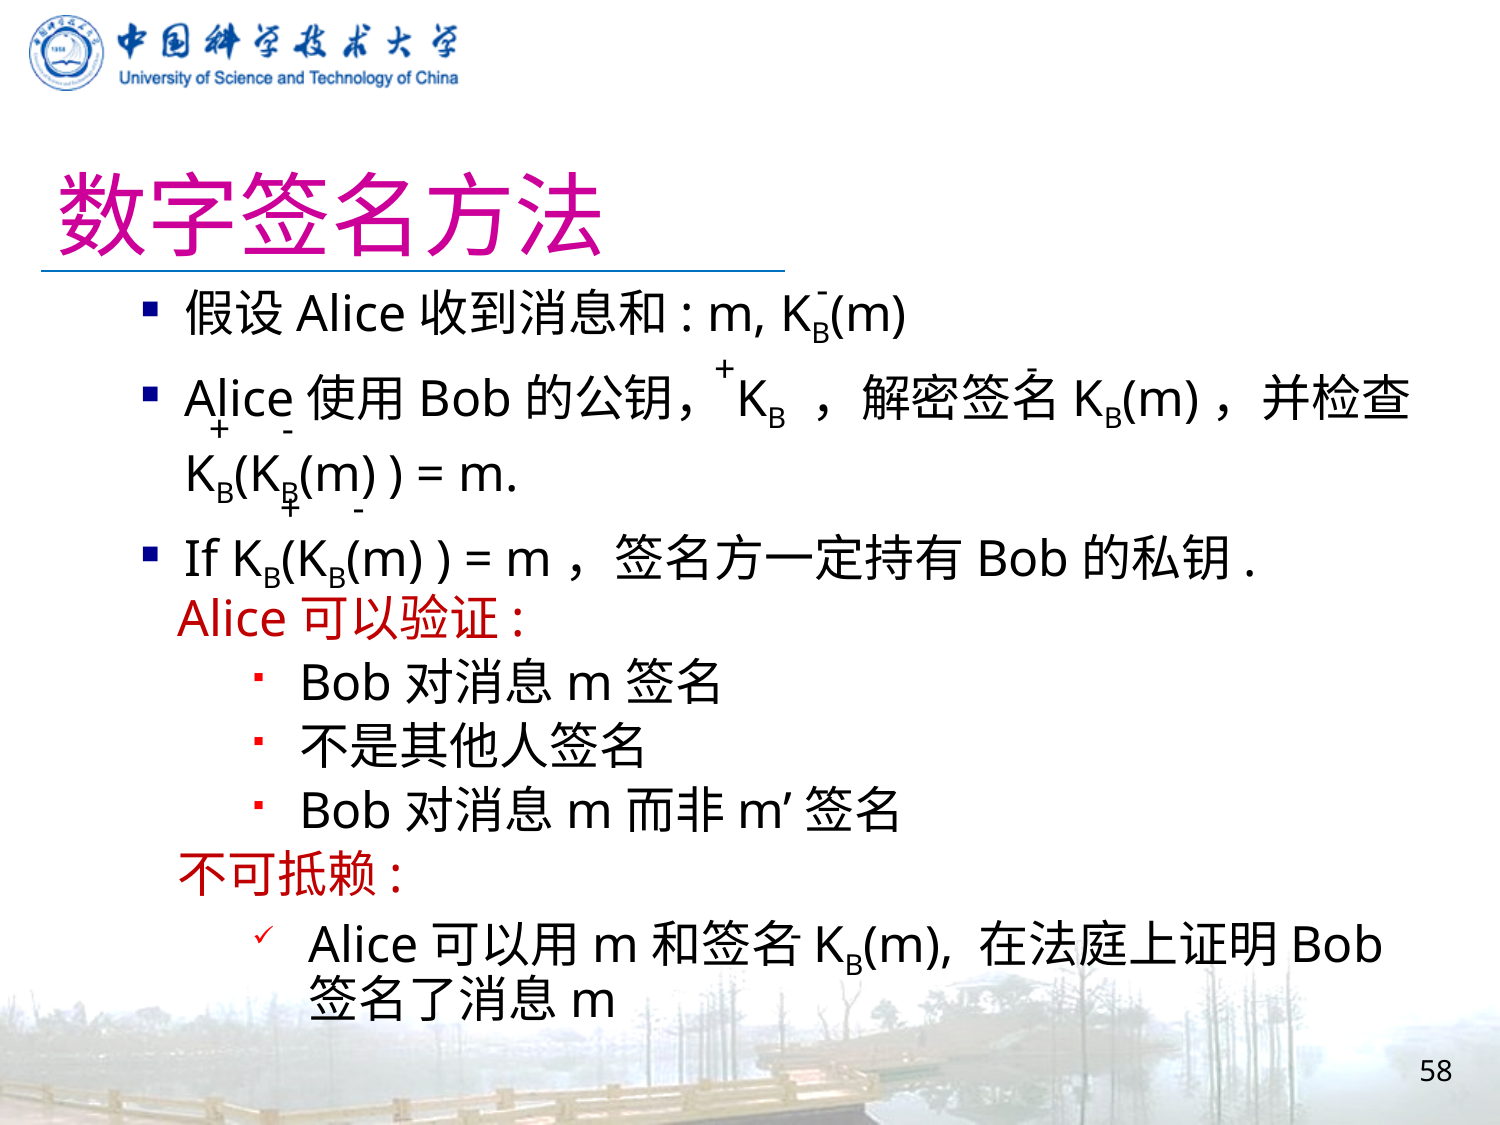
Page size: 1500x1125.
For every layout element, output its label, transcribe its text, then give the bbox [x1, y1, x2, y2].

slide_number 58 [1154, 1023, 1468, 1100]
text_box + [159, 388, 227, 457]
text_box - [761, 250, 883, 319]
title 数字签名方法 [40, 34, 1468, 276]
text_box 有效吗？ [0, 940, 1500, 1125]
text_box Alice可以验证: Bob对消息m签名 不是其他人签名 Bob对消息m而非m’签名 不可抵赖: Alice可以用m和签名KB(m), 在法庭上证明Bob签名了消息m [162, 668, 1424, 966]
text_box - [971, 326, 1093, 395]
text_box - [298, 467, 420, 537]
text_box + [230, 467, 298, 537]
text_box 假设Alice收到消息和: m, KB(m) Alice使用Bob的公钥，KB ，解密签名KB(m)，并检查KB(KB(m) ) = m. If KB(KB(m) ) = m，签名方一定持有Bob的私钥. [124, 267, 1461, 668]
picture [29, 15, 461, 91]
text_box - [735, 893, 857, 962]
text_box + [664, 329, 786, 398]
text_box - [227, 388, 349, 457]
